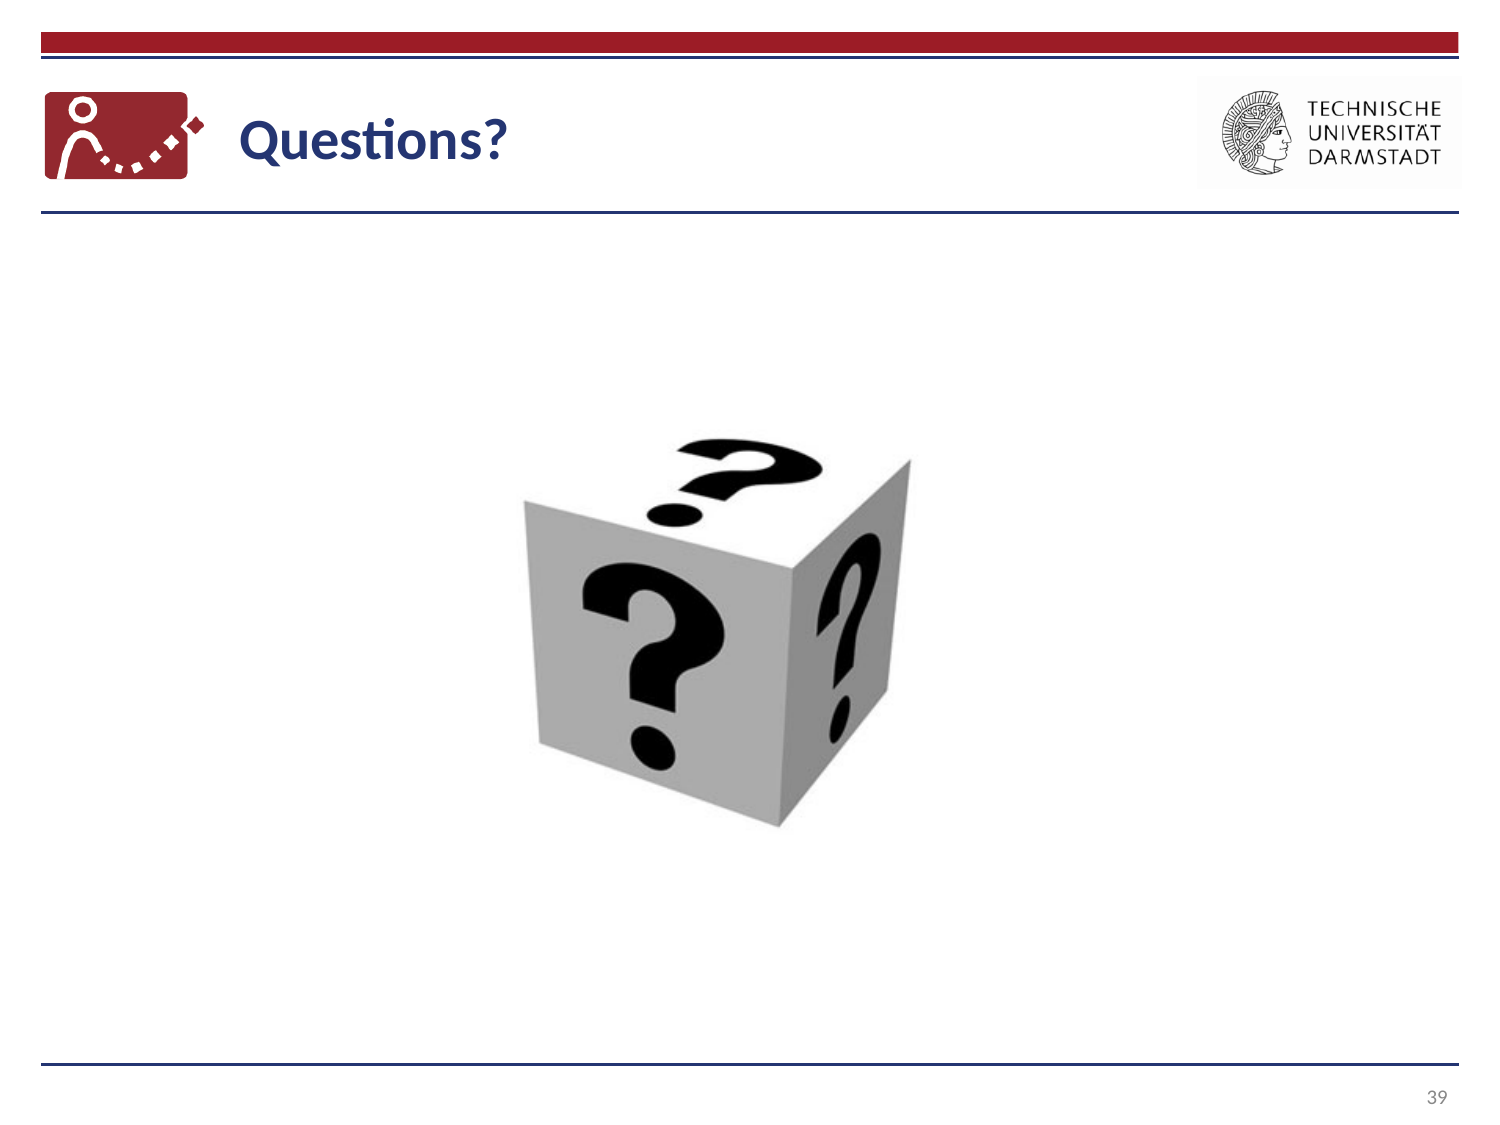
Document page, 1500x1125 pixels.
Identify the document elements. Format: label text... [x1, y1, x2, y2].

picture [44, 92, 204, 185]
slide_number 39 [1389, 1079, 1463, 1114]
picture [492, 379, 931, 850]
picture [1199, 76, 1462, 189]
title Questions? [224, 70, 1199, 202]
